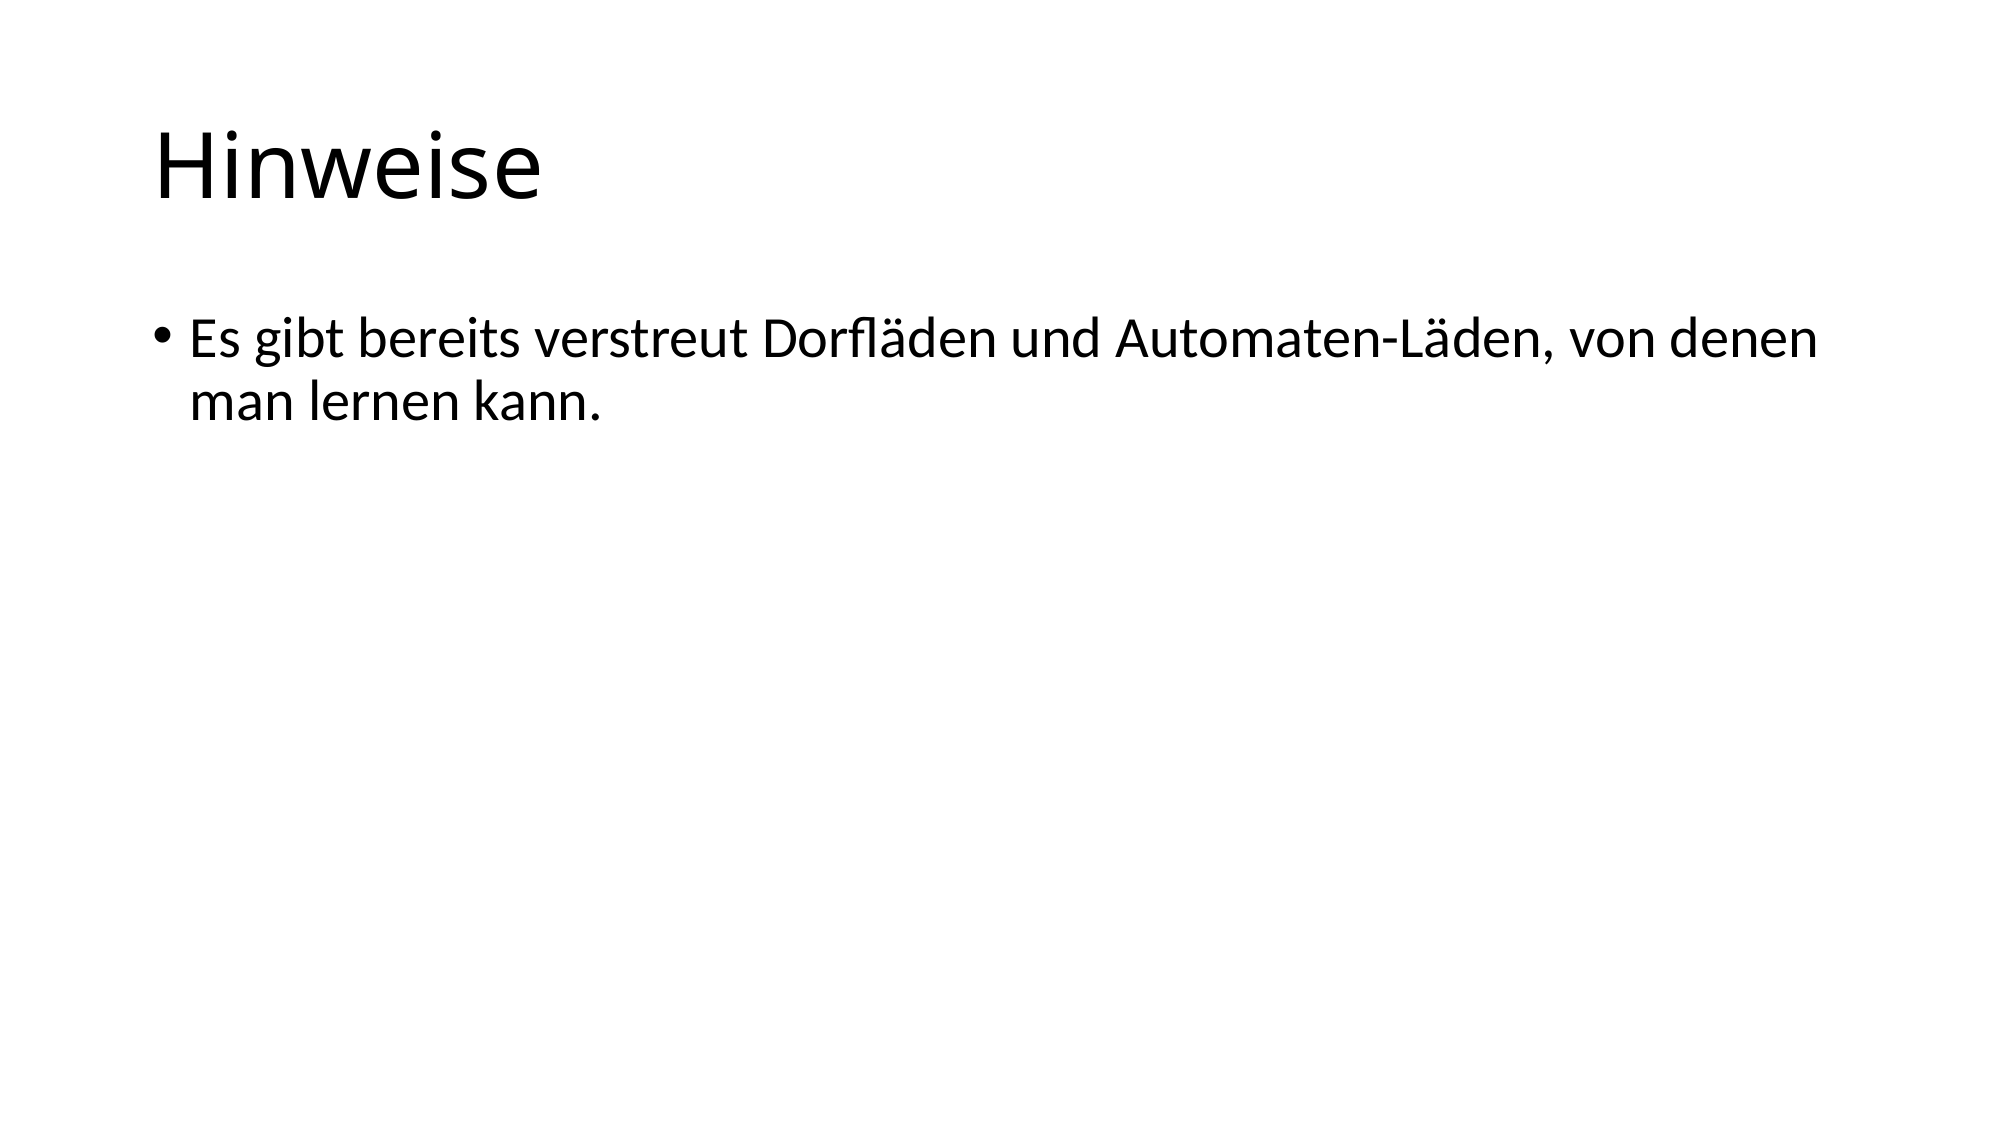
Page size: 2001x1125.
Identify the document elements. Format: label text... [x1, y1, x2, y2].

title Hinweise [137, 59, 1863, 278]
list Es gibt bereits verstreut Dorfläden und Automaten-Läden, von denen man lernen kann. [137, 299, 1863, 1014]
